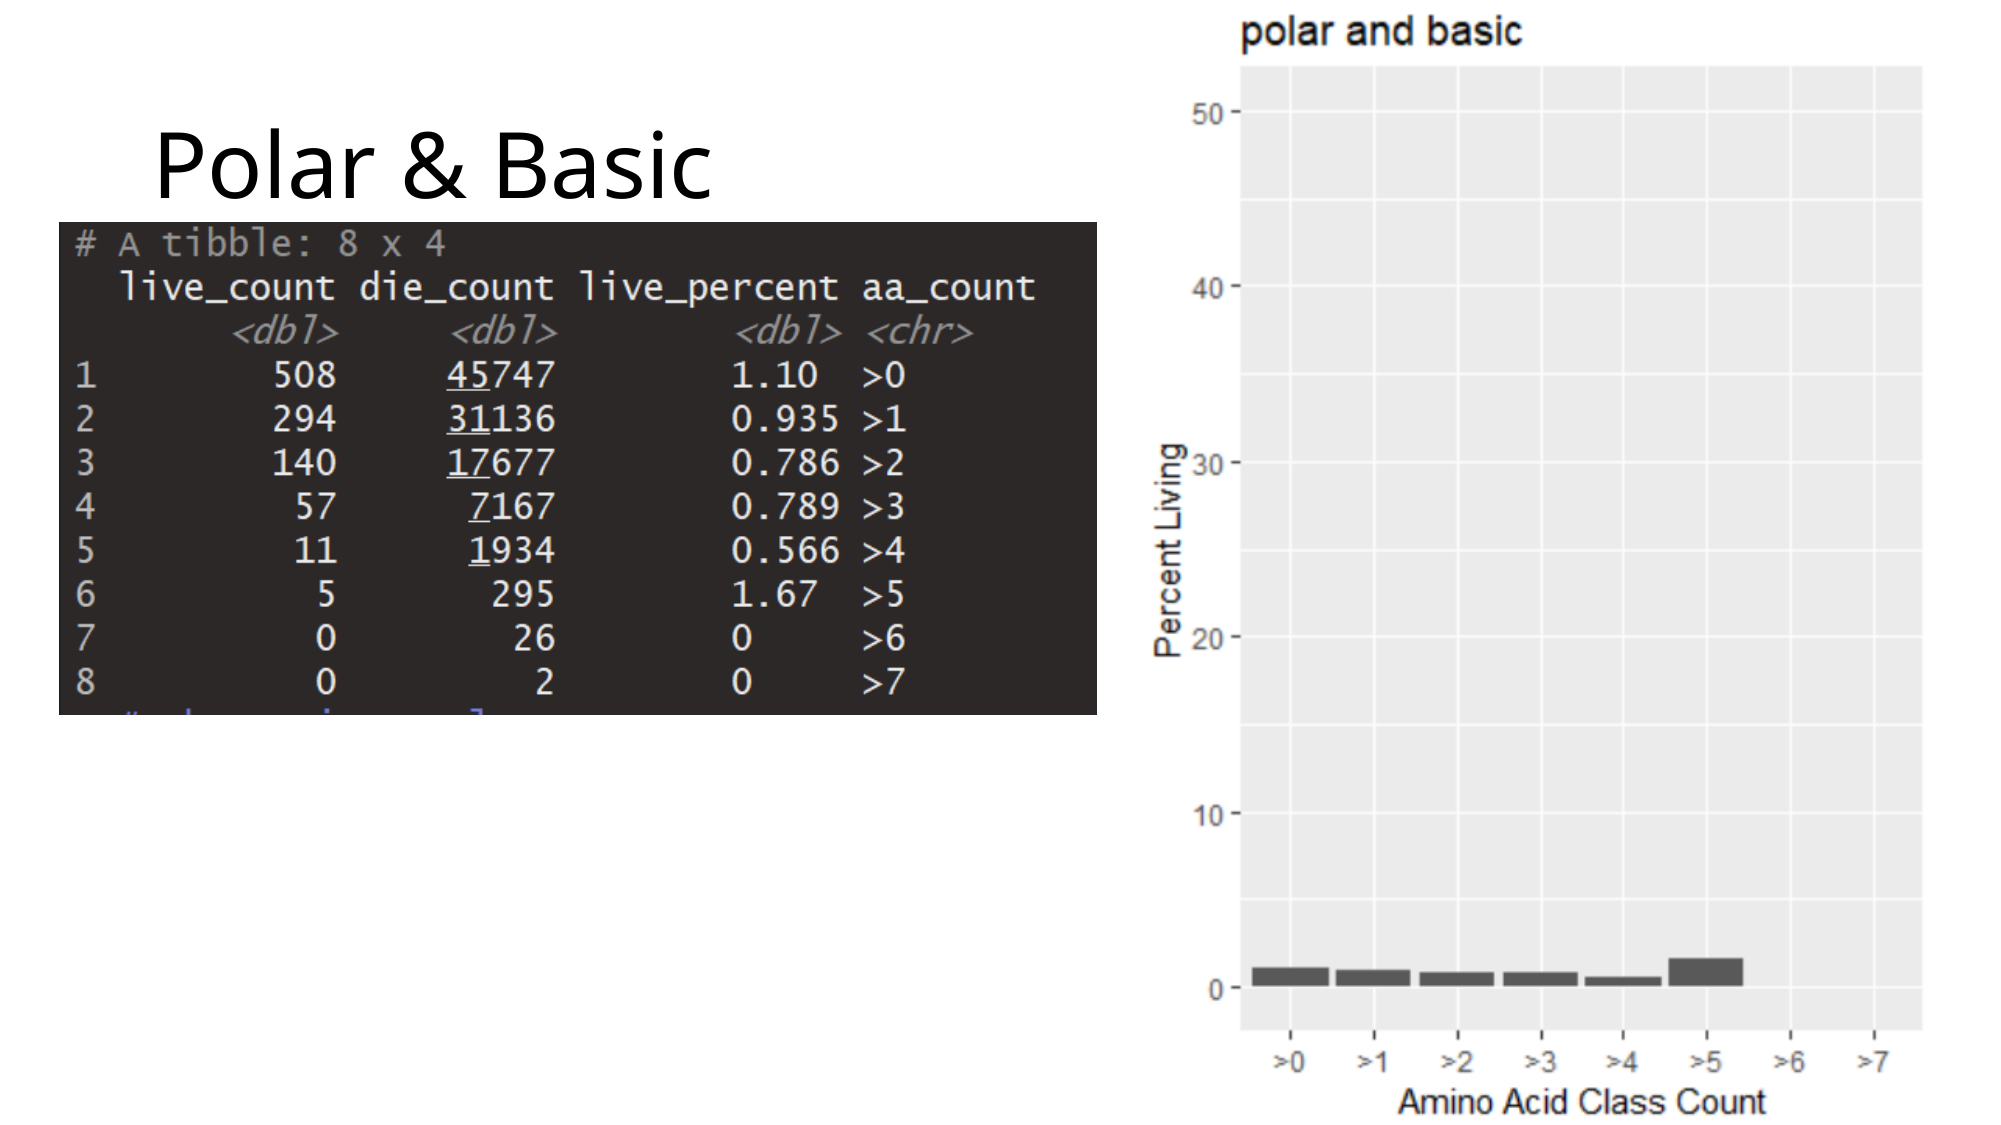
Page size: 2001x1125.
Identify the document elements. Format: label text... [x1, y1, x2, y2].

picture [1140, 0, 1941, 1125]
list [59, 222, 1097, 715]
title Polar & Basic [137, 59, 1140, 278]
